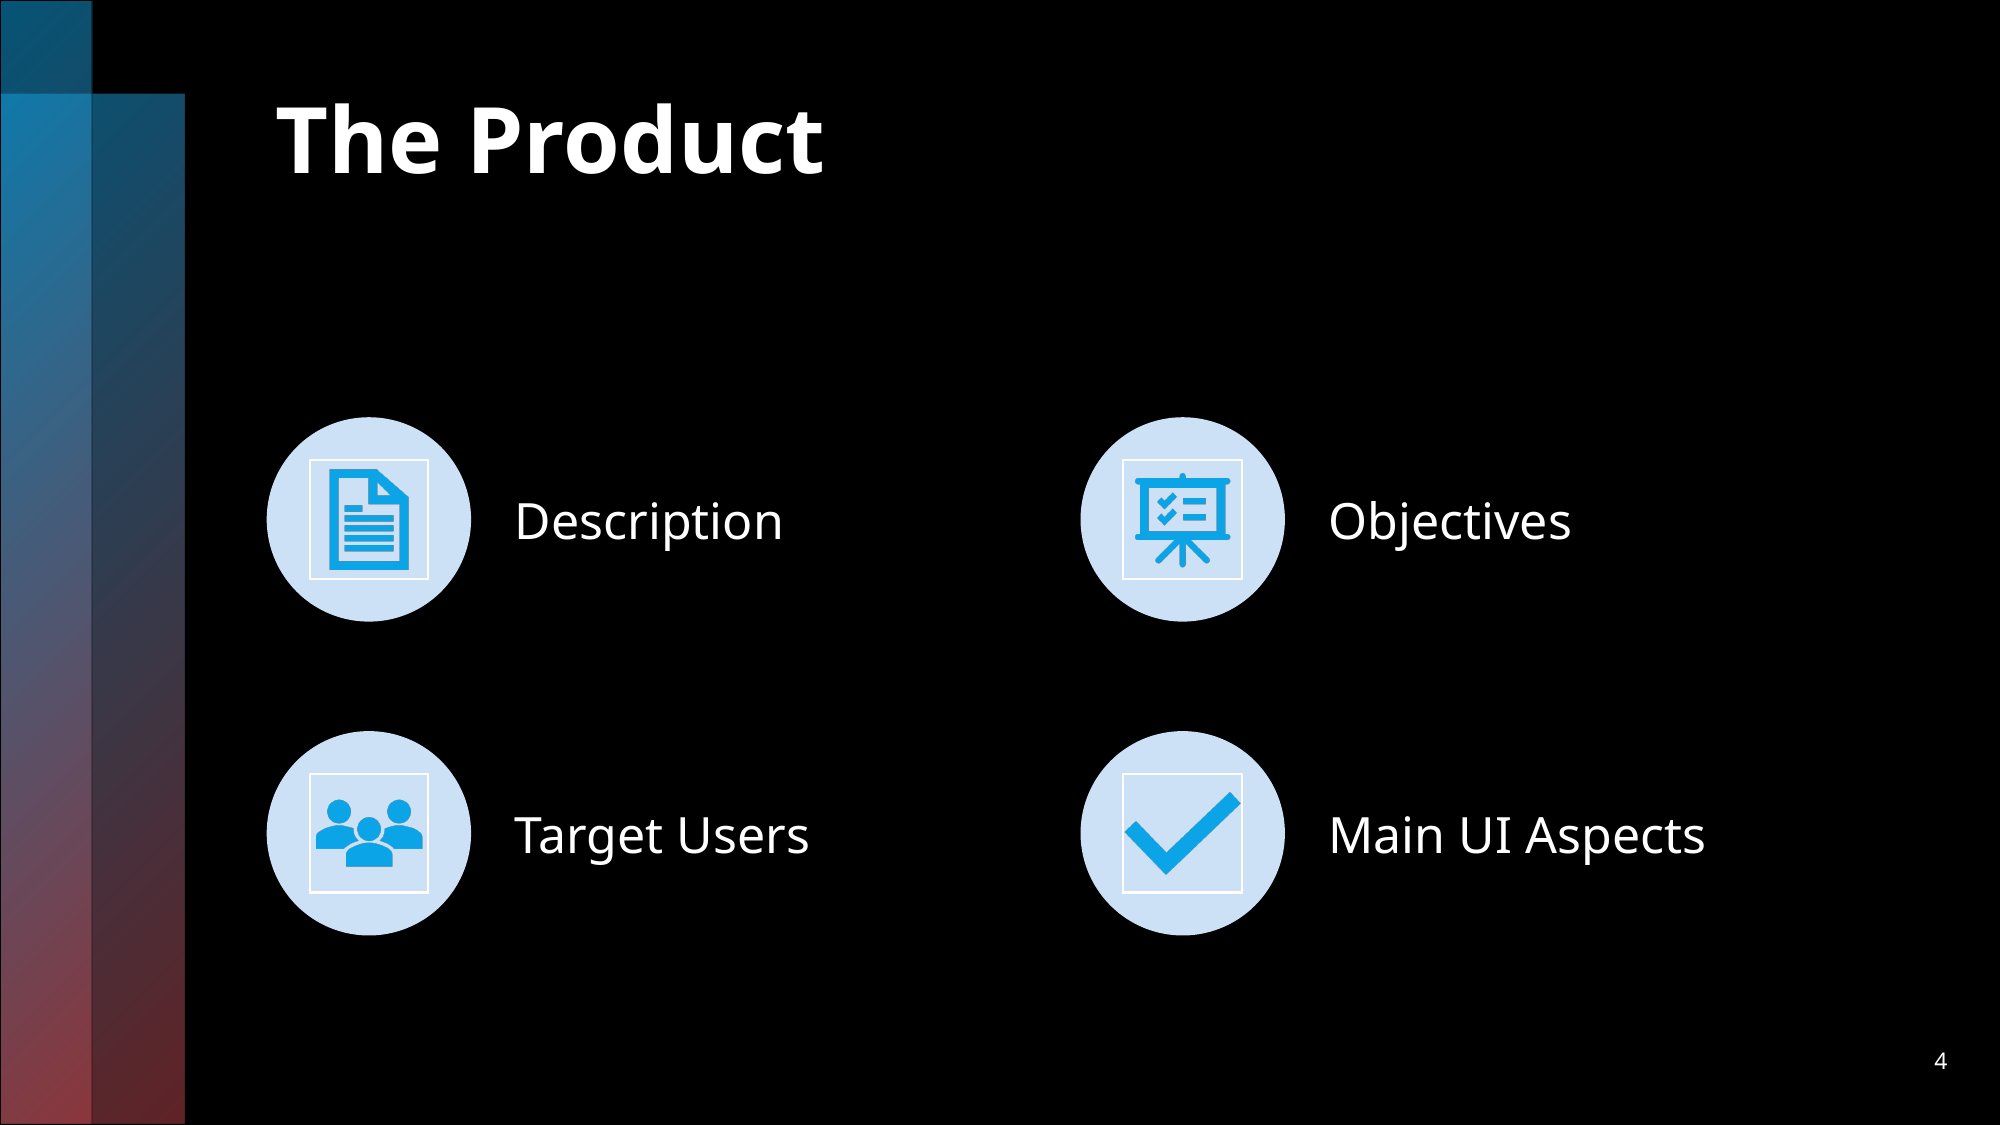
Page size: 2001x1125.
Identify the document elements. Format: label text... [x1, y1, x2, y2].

title The Product [260, 74, 1817, 329]
slide_number 4 [1828, 1032, 1963, 1093]
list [260, 354, 1817, 999]
